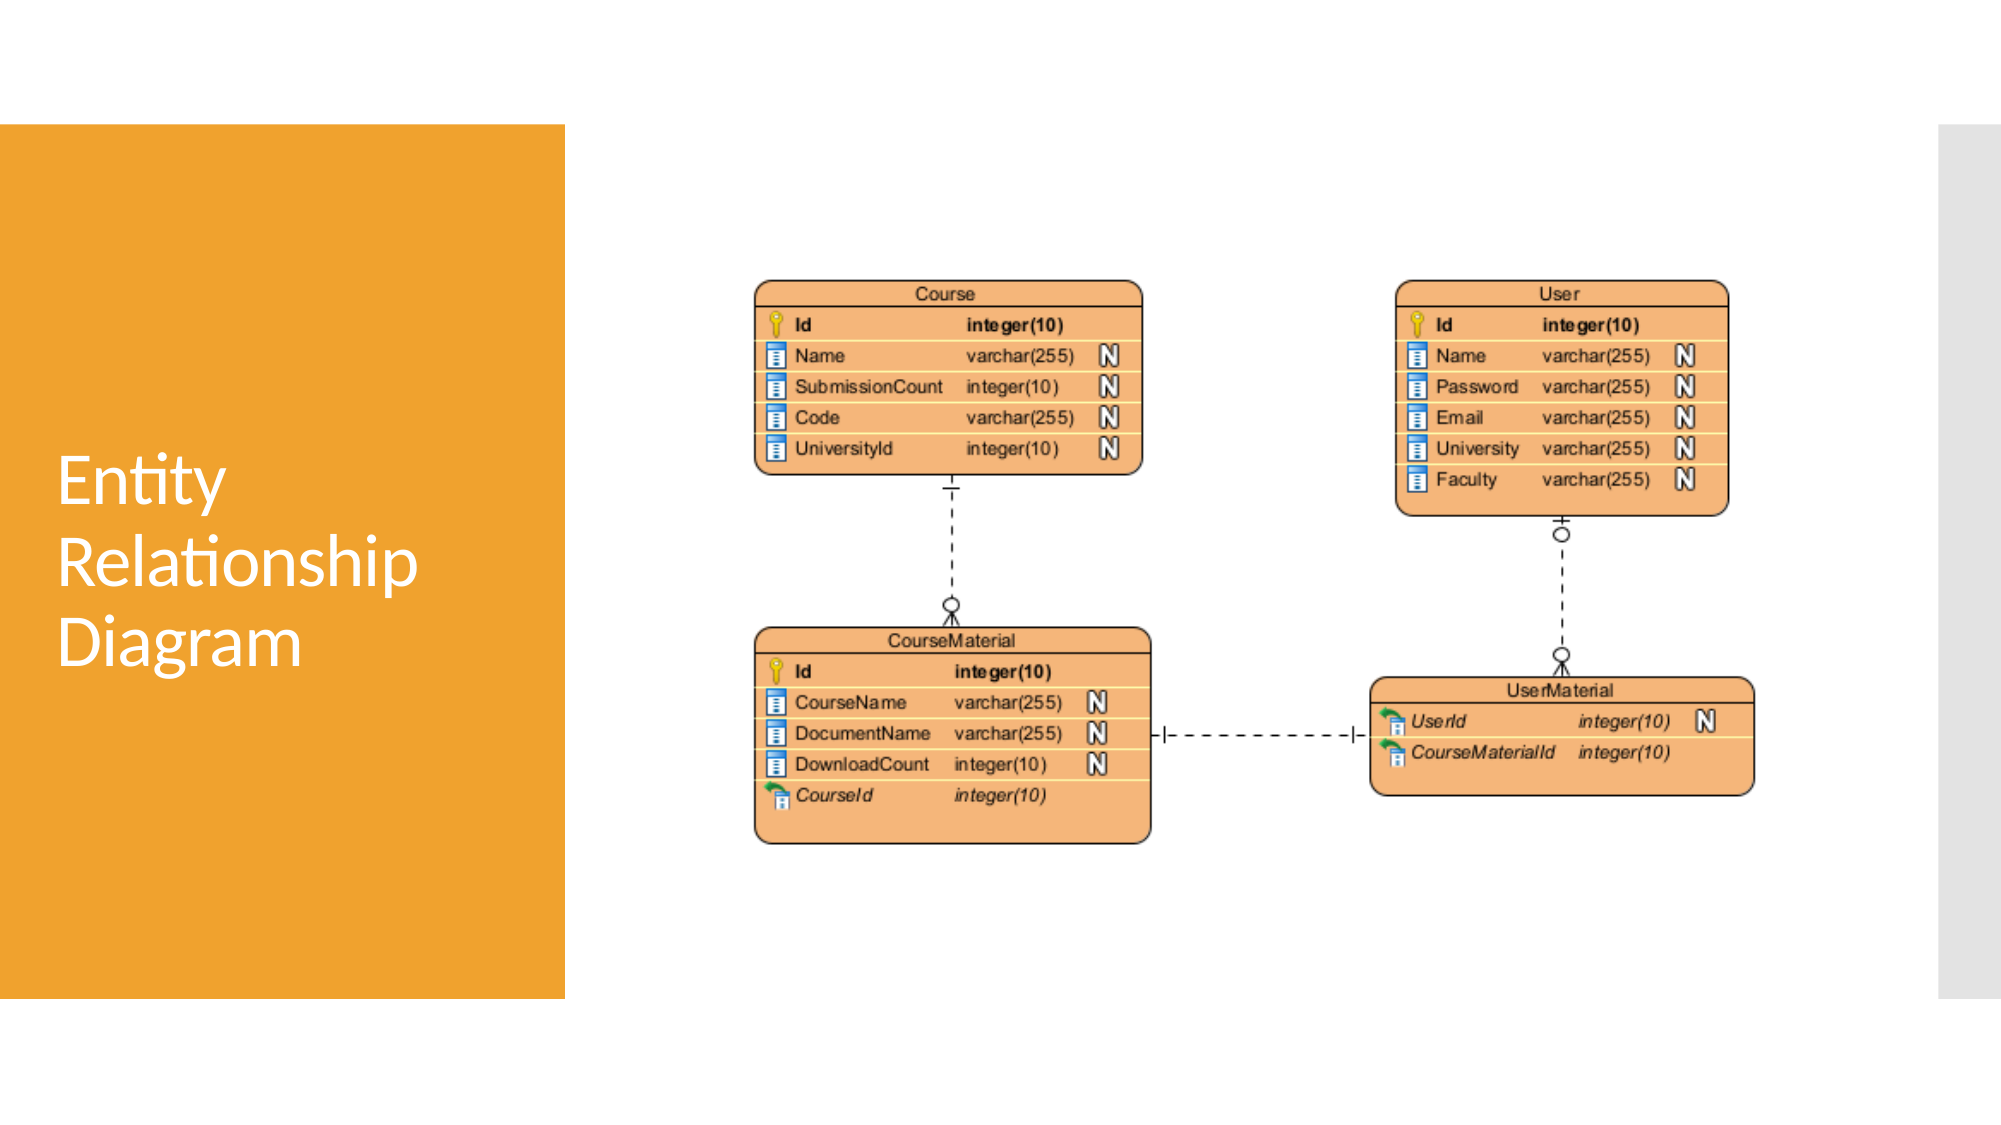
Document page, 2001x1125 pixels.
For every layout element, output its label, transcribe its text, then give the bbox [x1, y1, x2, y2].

title Entity Relationship Diagram [41, 184, 525, 940]
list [727, 251, 1776, 874]
